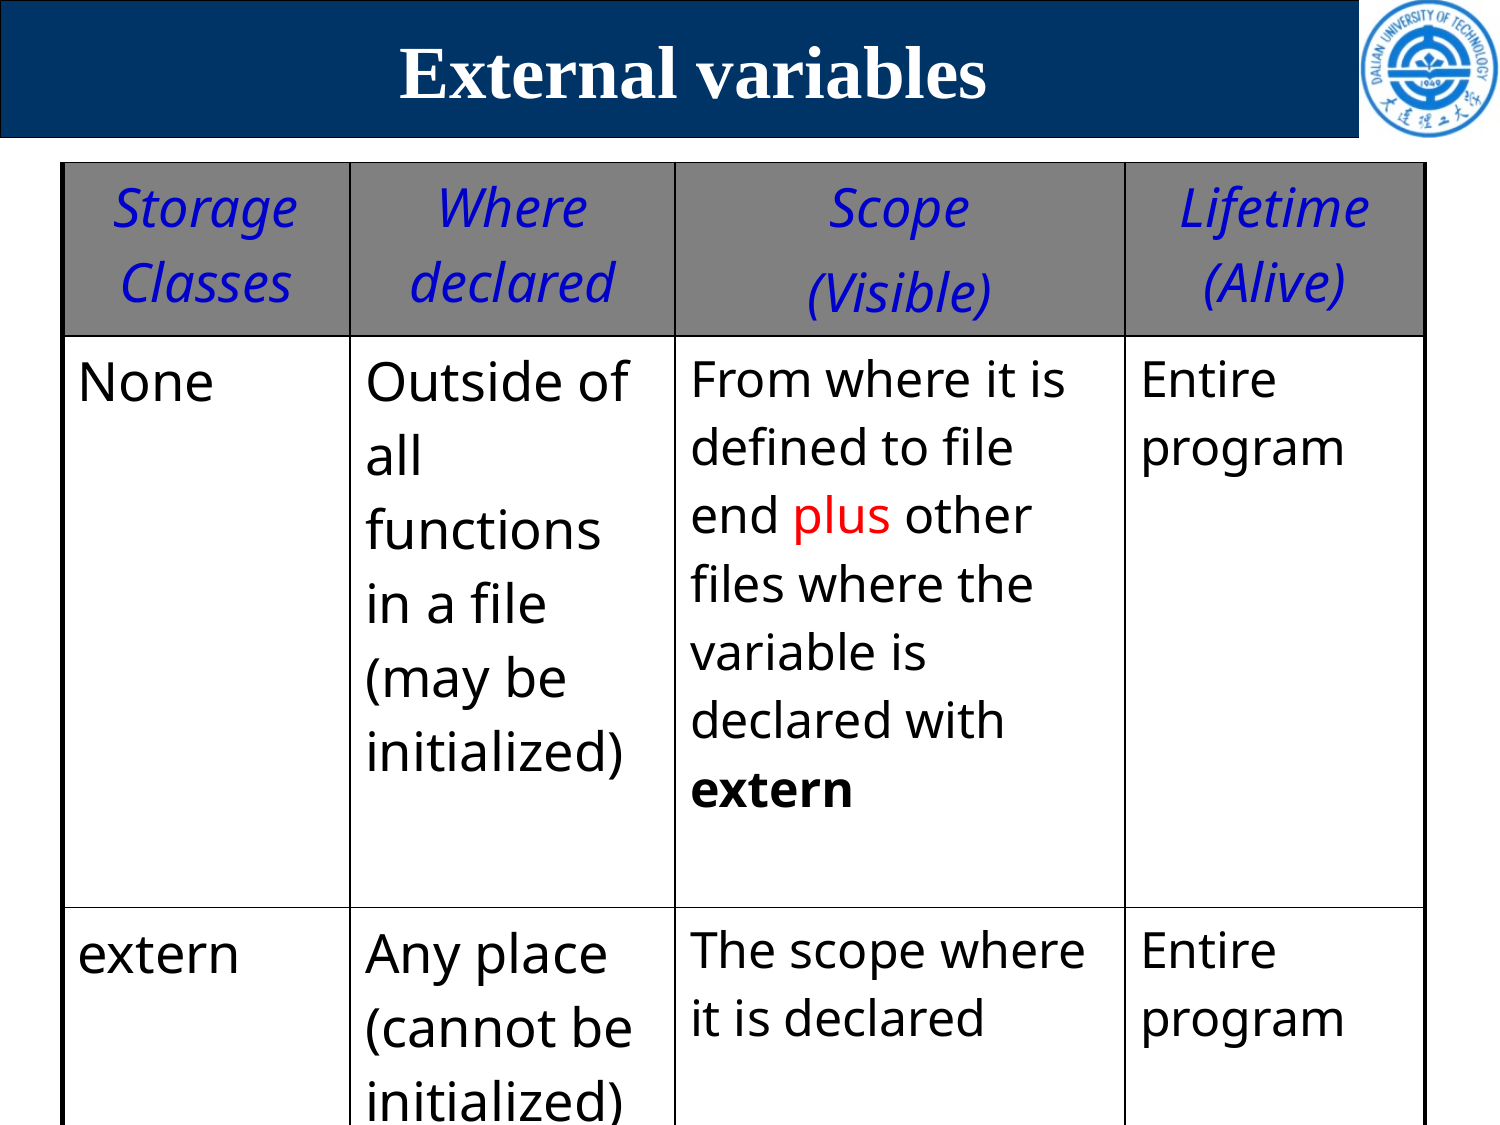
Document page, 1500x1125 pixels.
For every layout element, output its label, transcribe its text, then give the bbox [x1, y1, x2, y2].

table_cell Any place (cannot be initialized) [351, 908, 674, 1125]
table_header Scope (Visible) [676, 163, 1124, 335]
title External variables [37, 12, 1350, 125]
table_header Storage Classes [65, 163, 349, 335]
table_cell None [65, 337, 349, 907]
table_cell extern [65, 908, 349, 1125]
table_cell From where it is defined to file end plus other files where the variable is declared with extern [676, 337, 1124, 907]
table_cell Outside of all functions in a file (may be initialized) [351, 337, 674, 907]
table_cell The scope where it is declared [676, 908, 1124, 1125]
table_cell Entire program [1126, 908, 1423, 1125]
table_header Where declared [351, 163, 674, 335]
picture [1359, 0, 1500, 138]
table_header Lifetime (Alive) [1126, 163, 1423, 335]
table_cell Entire program [1126, 337, 1423, 907]
